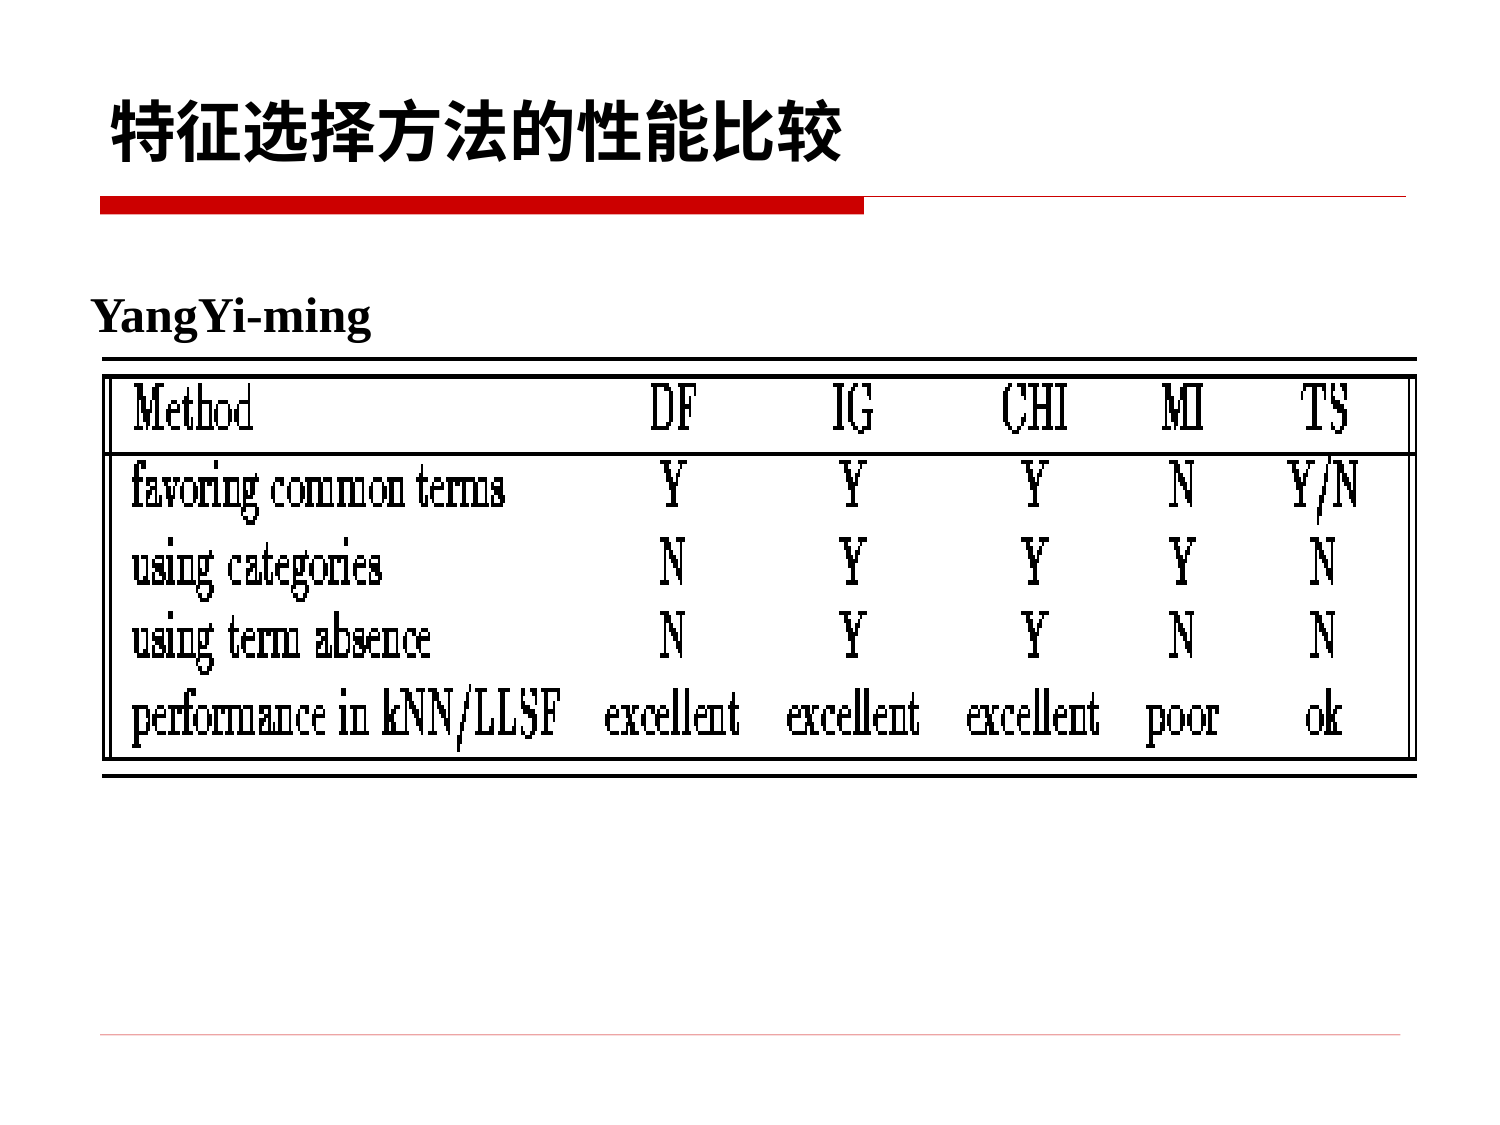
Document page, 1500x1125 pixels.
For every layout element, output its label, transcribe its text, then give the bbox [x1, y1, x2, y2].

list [87, 349, 1438, 801]
text_box YangYi-ming [75, 274, 625, 350]
title 特征选择方法的性能比较 [94, 30, 1407, 178]
